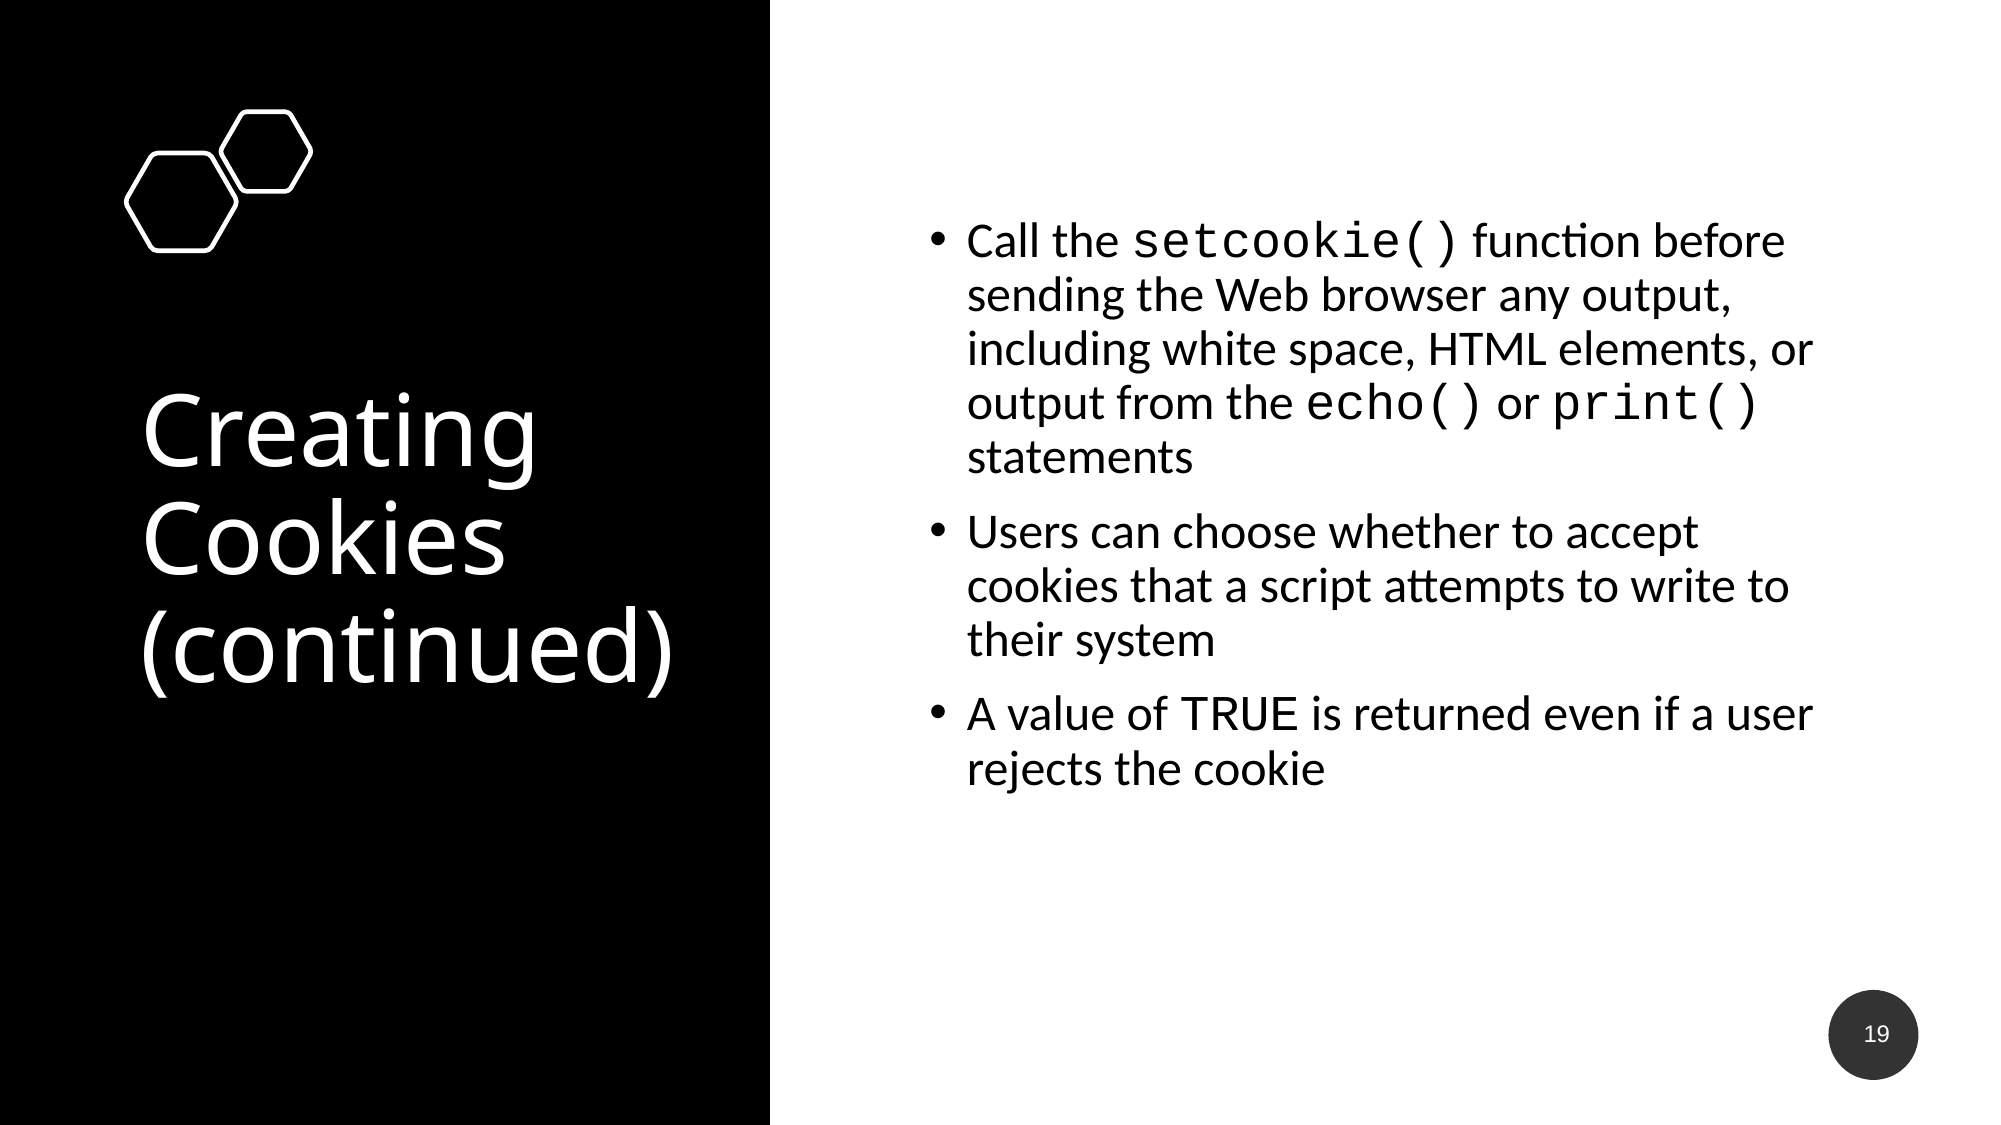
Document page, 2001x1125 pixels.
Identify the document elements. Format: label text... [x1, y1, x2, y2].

slide_number 19 [1828, 989, 1919, 1080]
list Call the setcookie() function before sending the Web browser any output, including white space, HTML elements, or output from the echo() or print() statements Users can choose whether to accept cookies that a script attempts to write to their system A value of TRUE is returned even if a user rejects the cookie [914, 191, 1853, 894]
title Creating Cookies (continued) [125, 191, 714, 894]
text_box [125, 111, 311, 251]
text_box [0, 0, 771, 1125]
text_box [771, 0, 2000, 1125]
